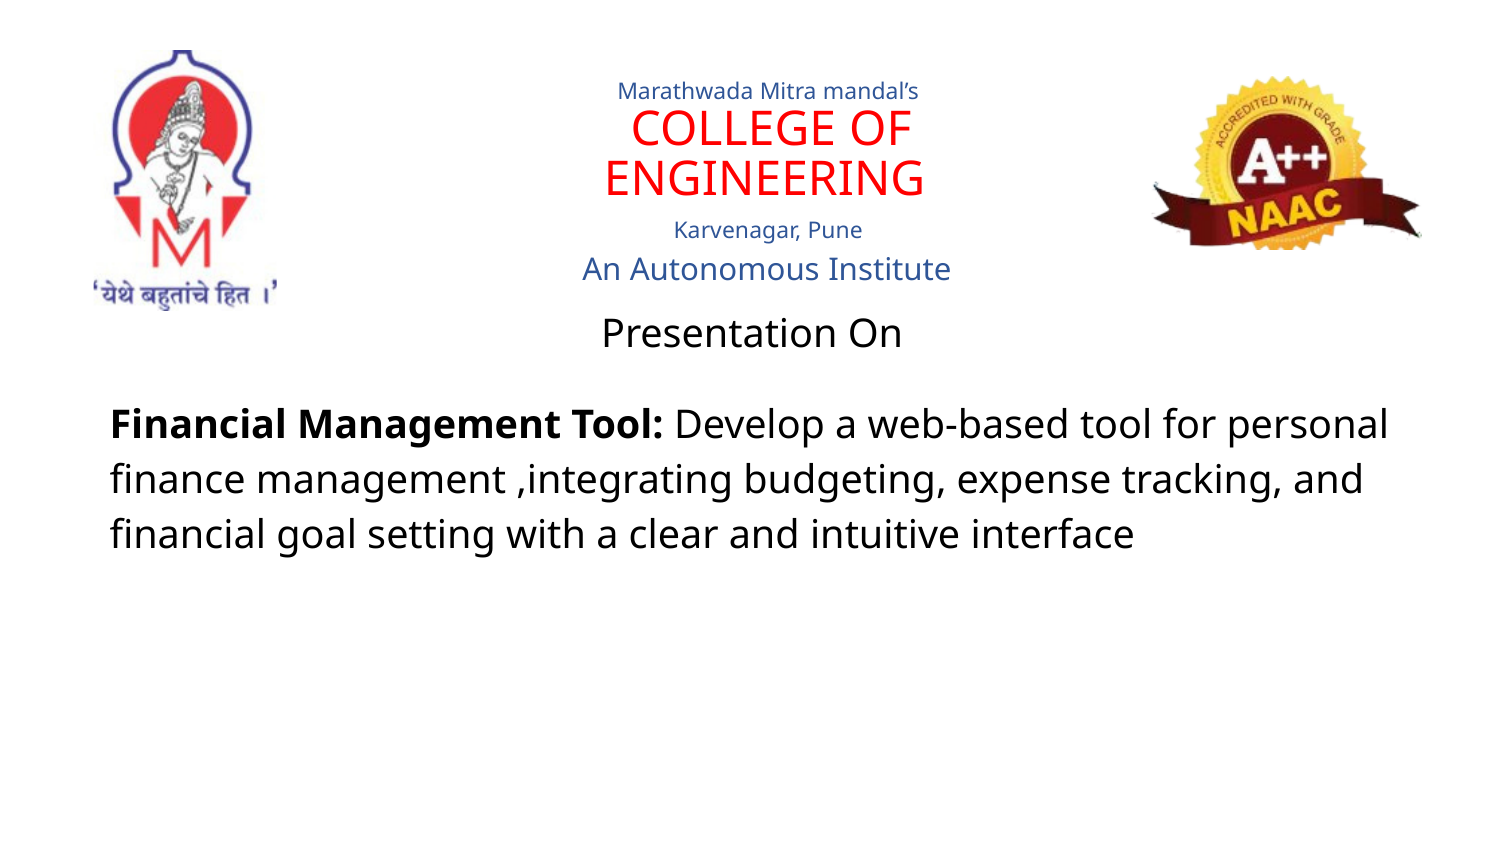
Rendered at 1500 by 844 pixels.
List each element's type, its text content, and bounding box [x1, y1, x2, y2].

text_box Financial Management Tool: Develop a web-based tool for personal finance management ,integrating budgeting, expense tracking, and financial goal setting with a clear and intuitive interface [109, 390, 1460, 613]
text_box [93, 50, 277, 311]
text_box Marathwada Mitra mandal’s COLLEGE OF ENGINEERING Karvenagar, Pune An Autonomous Institute [478, 80, 1065, 287]
text_box Presentation On [562, 244, 963, 356]
text_box [1151, 76, 1422, 250]
